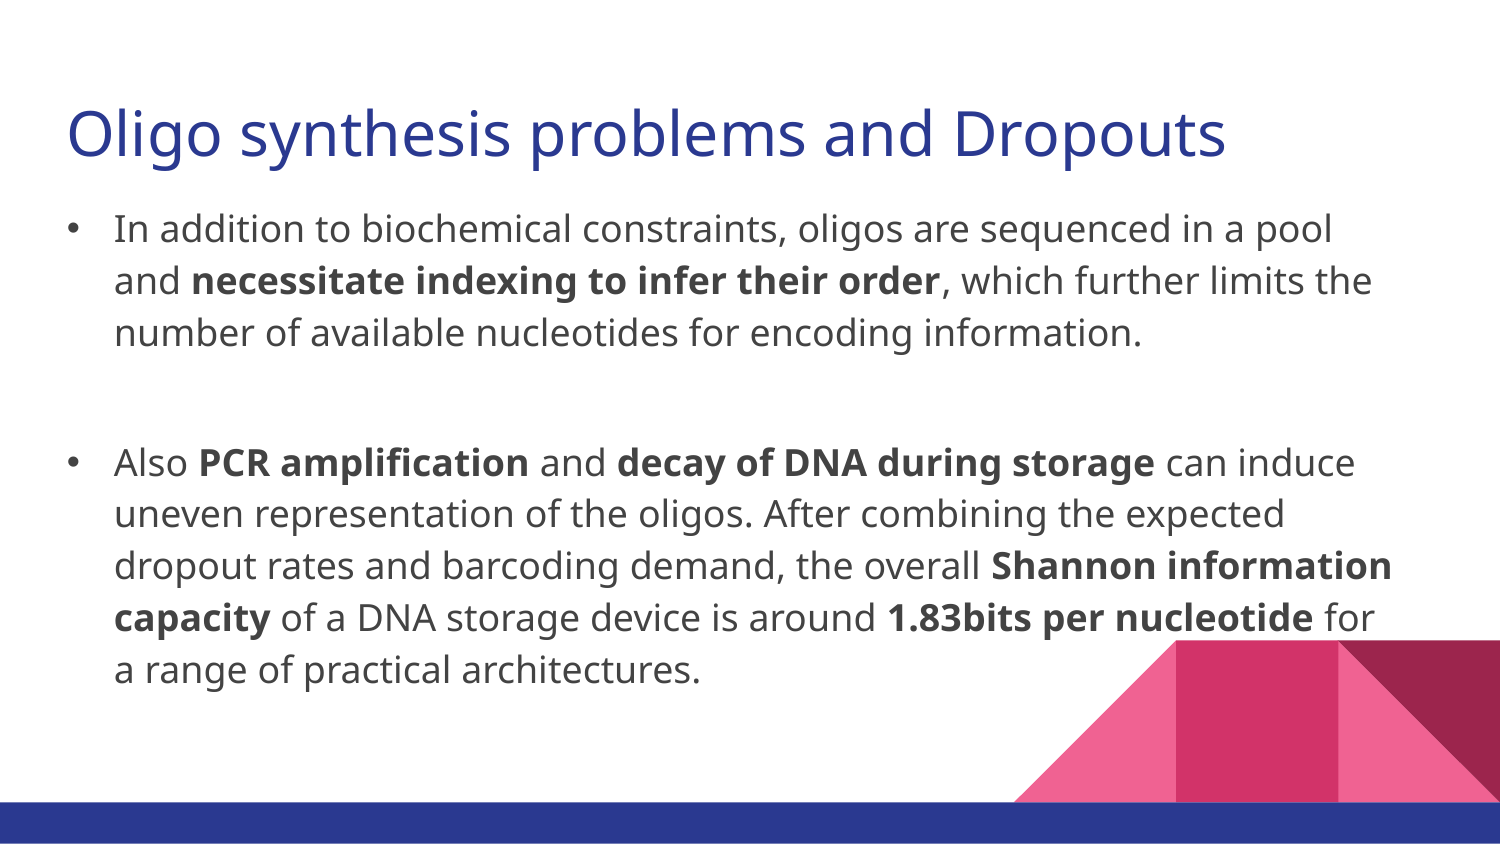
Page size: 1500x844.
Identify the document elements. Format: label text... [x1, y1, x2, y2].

list In addition to biochemical constraints, oligos are sequenced in a pool and necessitate indexing to infer their order, which further limits the number of available nucleotides for encoding information. Also PCR amplification and decay of DNA during storage can induce uneven representation of the oligos. After combining the expected dropout rates and barcoding demand, the overall Shannon information capacity of a DNA storage device is around 1.83bits per nucleotide for a range of practical architectures. [14, 183, 1413, 732]
title Oligo synthesis problems and Dropouts [51, 67, 1449, 167]
